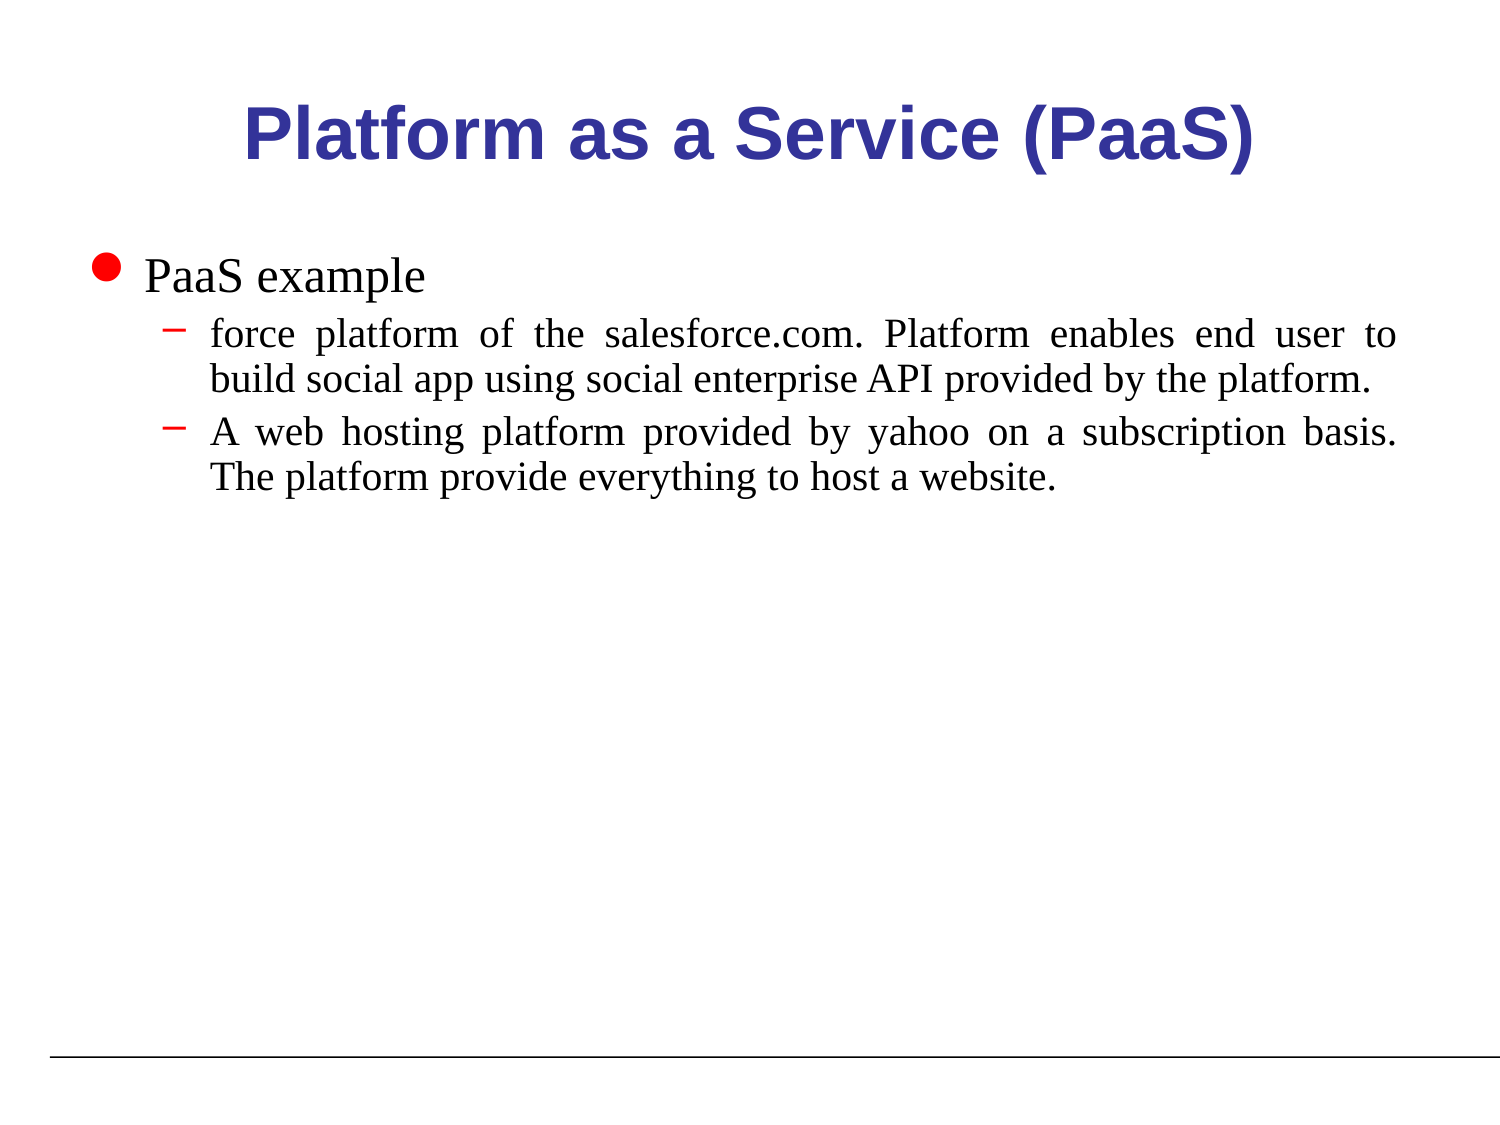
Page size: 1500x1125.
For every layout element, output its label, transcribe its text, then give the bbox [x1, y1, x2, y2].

title Platform as a Service (PaaS) [0, 56, 1500, 203]
list PaaS example force platform of the salesforce.com. Platform enables end user to build social app using social enterprise API provided by the platform. A web hosting platform provided by yahoo on a subscription basis. The platform provide everything to host a website. [72, 241, 1414, 1042]
